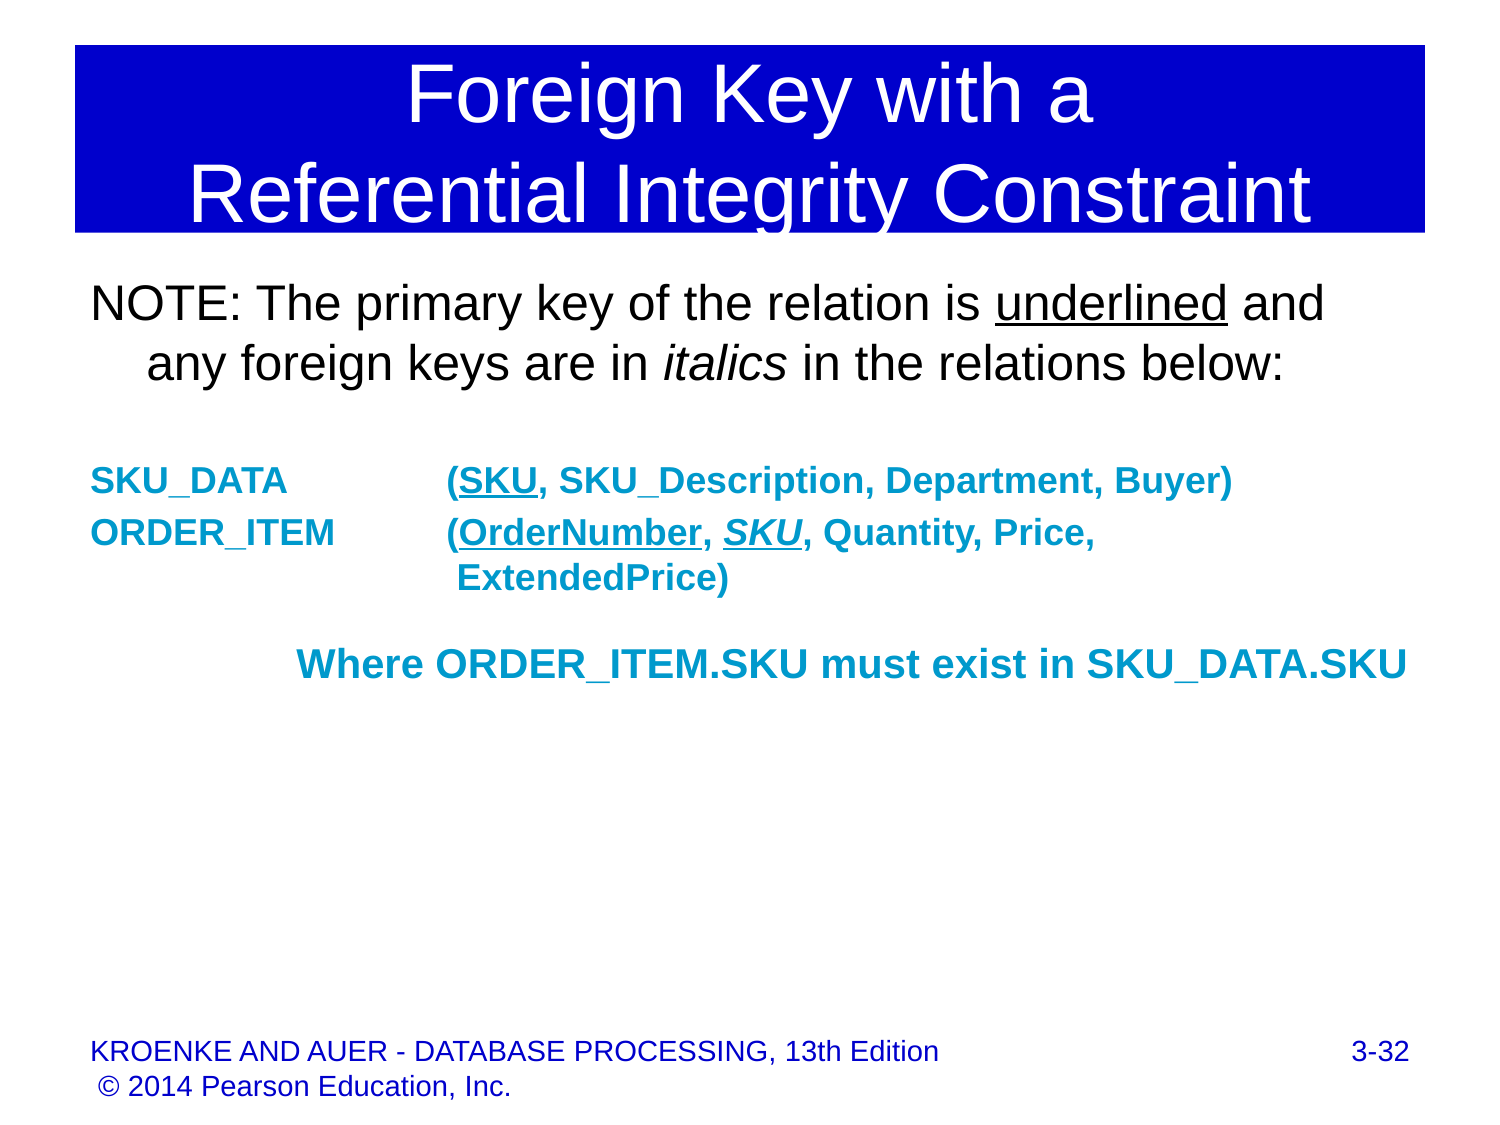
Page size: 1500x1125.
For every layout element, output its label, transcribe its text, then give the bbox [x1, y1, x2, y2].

title Foreign Key with a Referential Integrity Constraint [75, 45, 1425, 233]
list NOTE: The primary key of the relation is underlined and any foreign keys are in italics in the relations below: SKU_DATA (SKU, SKU_Description, Department, Buyer) ORDER_ITEM (OrderNumber, SKU, Quantity, Price, ExtendedPrice) Where ORDER_ITEM.SKU must exist in SKU_DATA.SKU [75, 262, 1425, 1005]
slide_number 3-32 [1074, 1024, 1426, 1103]
footer KROENKE AND AUER - DATABASE PROCESSING, 13th Edition © 2014 Pearson Education, Inc. [74, 1024, 963, 1104]
